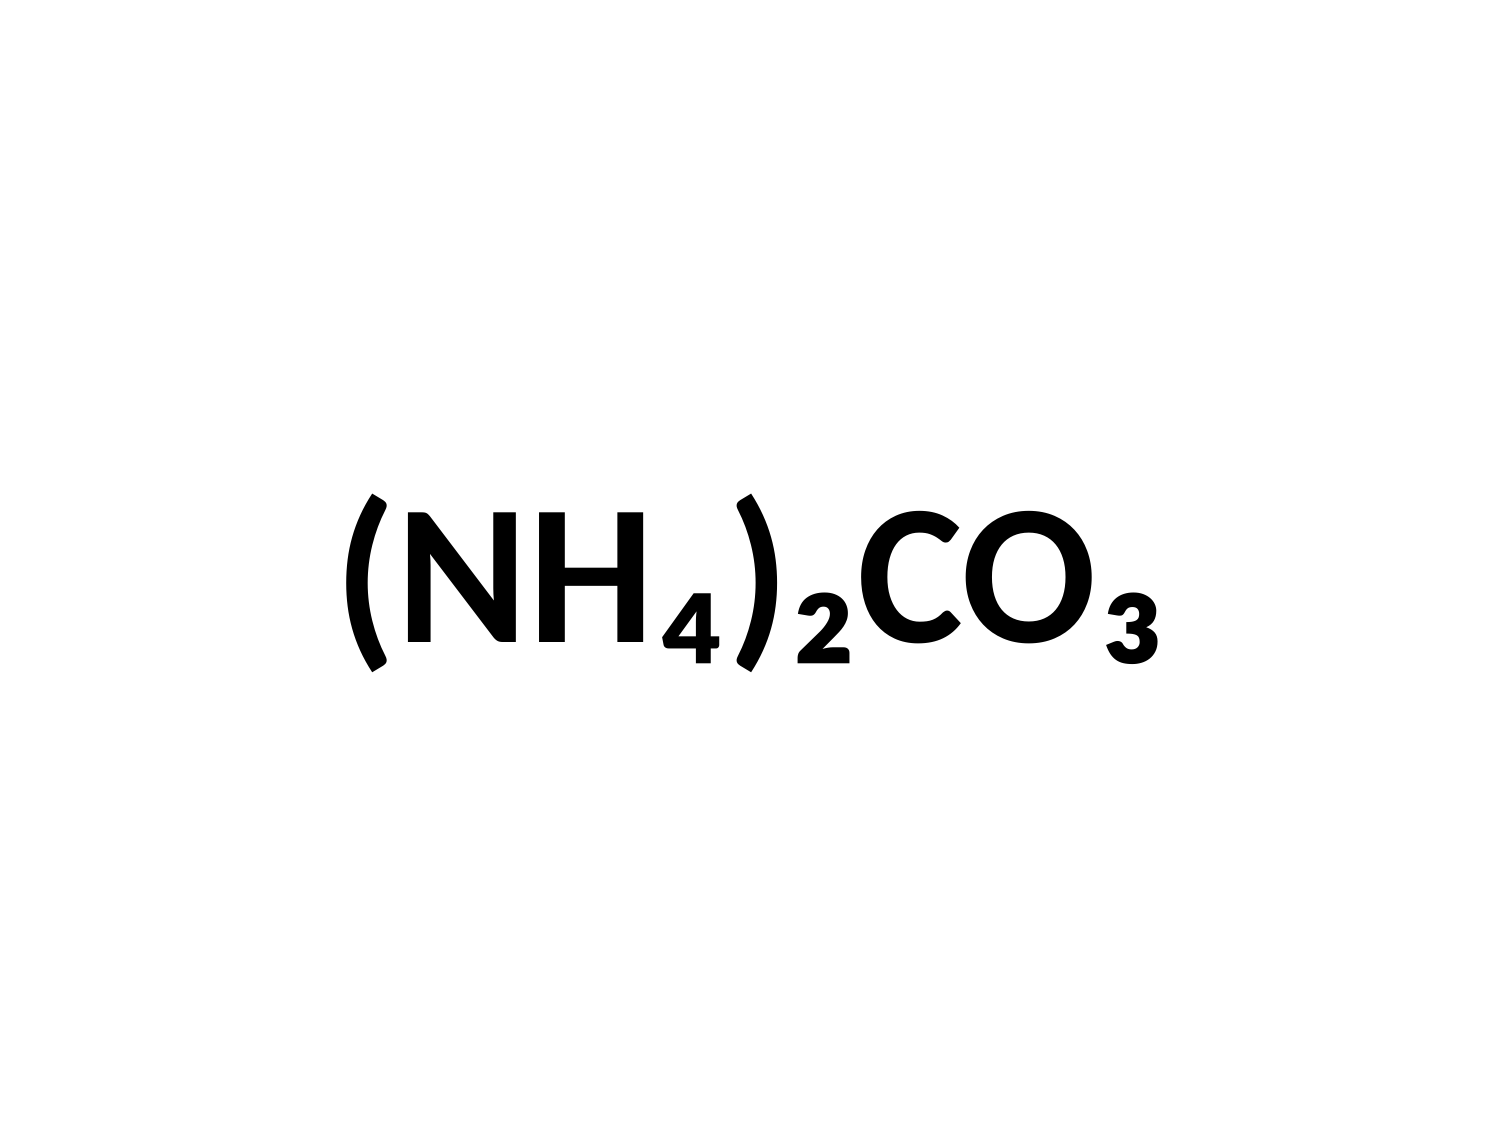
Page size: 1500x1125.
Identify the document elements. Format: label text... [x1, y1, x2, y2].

text_box (NH₄)₂CO₃ [0, 435, 1500, 690]
